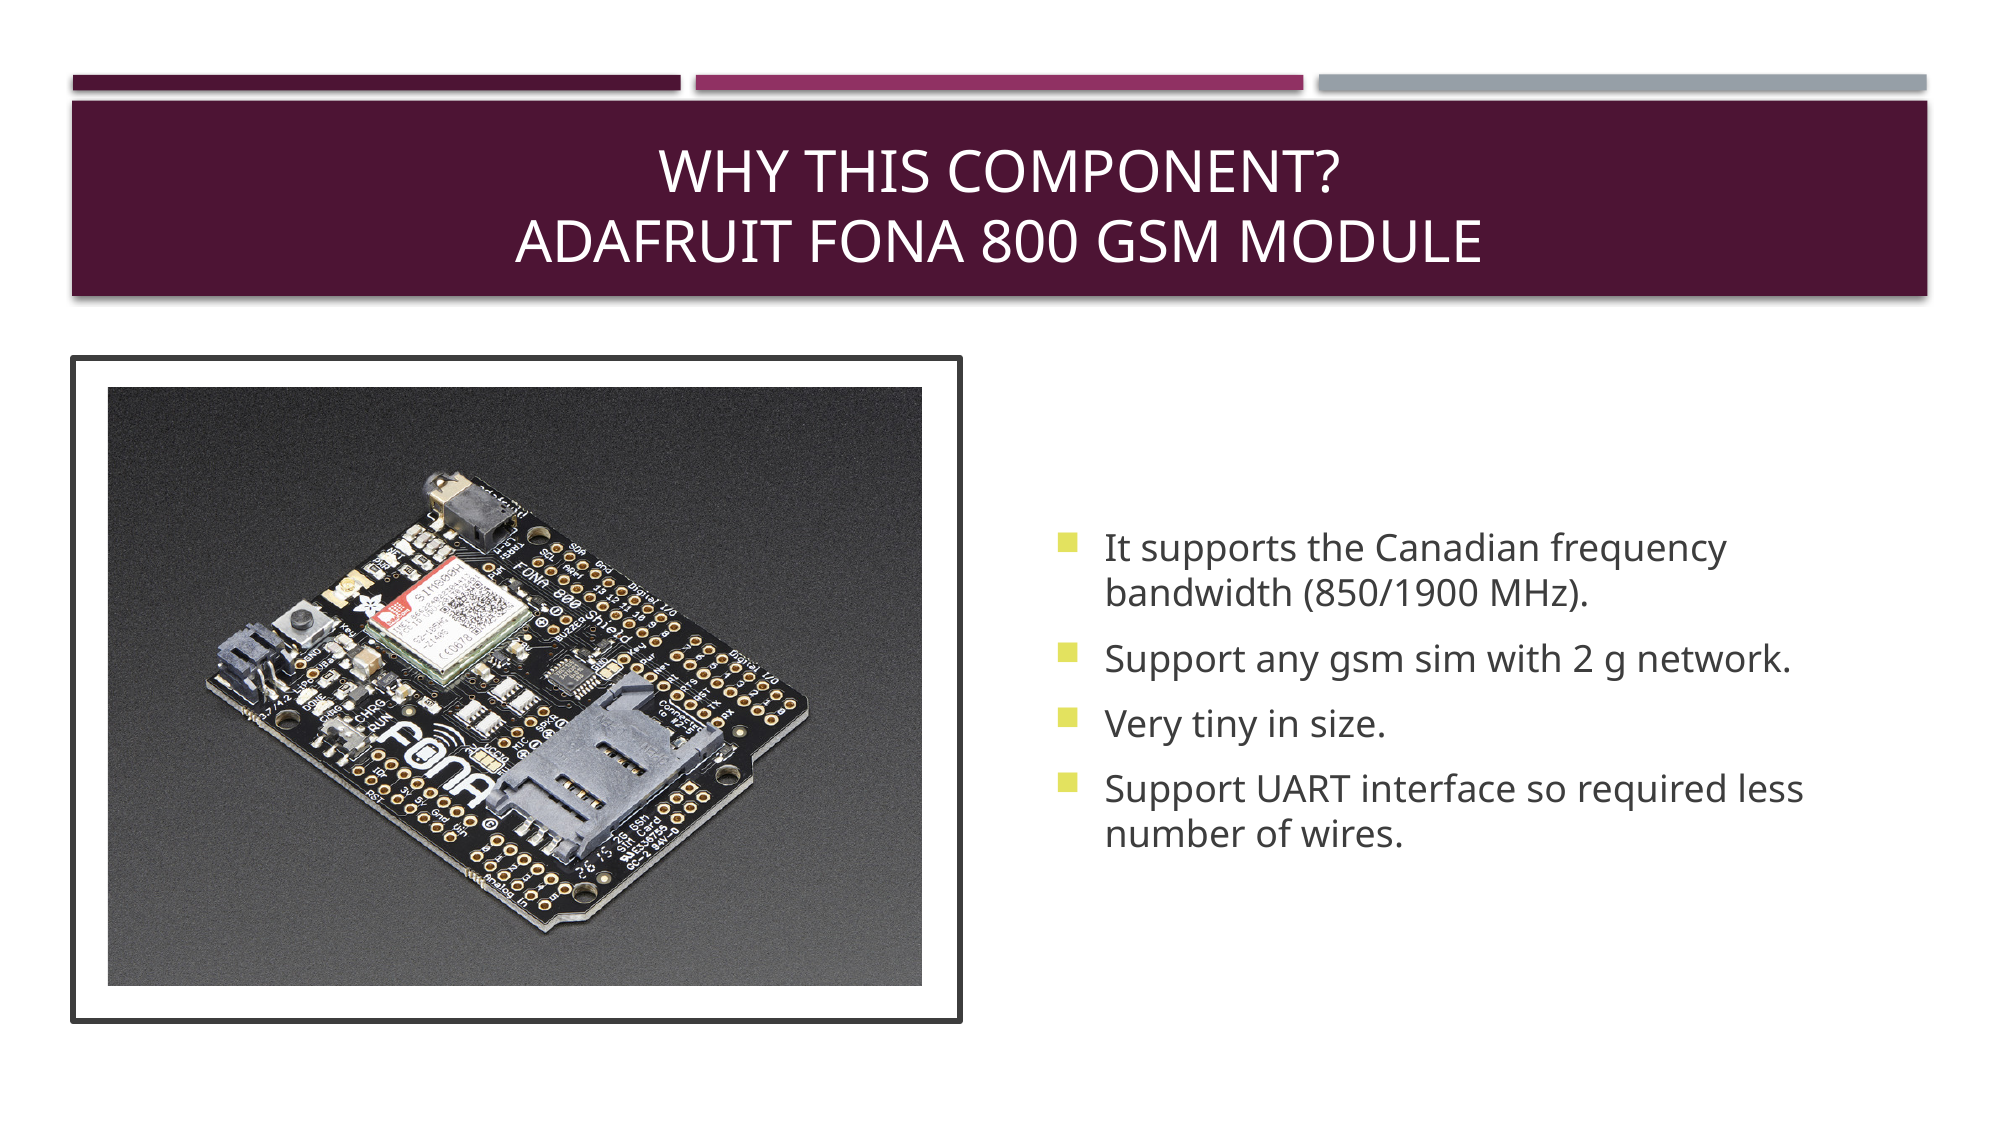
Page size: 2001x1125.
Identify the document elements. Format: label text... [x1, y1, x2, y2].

title Why THIS COMPONENT? ADAFRUIT FONA 800 GSM MODULE [95, 115, 1905, 282]
list It supports the Canadian frequency bandwidth (850/1900 MHz). Support any gsm sim with 2 g network. Very tiny in size. Support UART interface so required less number of wires. [1039, 357, 1905, 1022]
picture [107, 386, 923, 987]
text_box [71, 356, 962, 1023]
